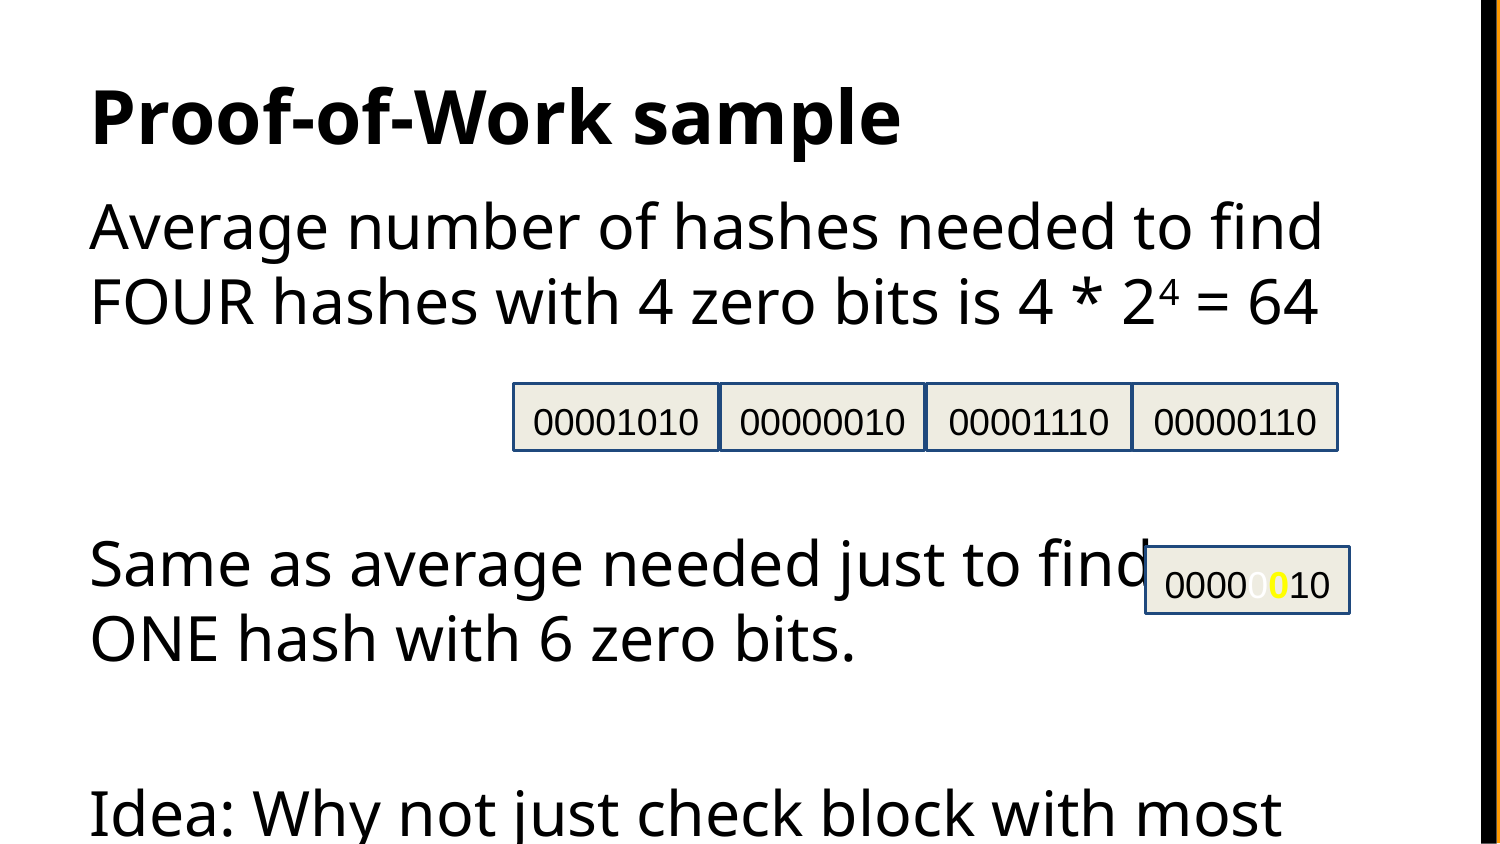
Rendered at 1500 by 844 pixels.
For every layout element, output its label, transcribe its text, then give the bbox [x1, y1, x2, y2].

text_box 00001110 [926, 383, 1132, 451]
text_box 00000010 [1145, 546, 1350, 614]
text_box 00001010 [513, 383, 719, 451]
text_box 00000110 [1132, 383, 1338, 451]
text_box 00000010 [720, 383, 925, 451]
text_box Proof-of-Work sample [74, 33, 1425, 171]
text_box Average number of hashes needed to find FOUR hashes with 4 zero bits is 4 * 24 = 64 Same as average needed just to find ONE hash with 6 zero bits. Idea: Why not just check block with most bits? [74, 171, 1425, 783]
